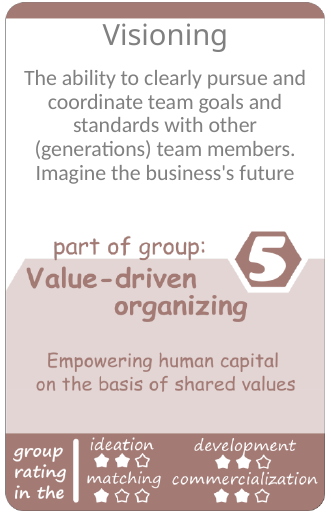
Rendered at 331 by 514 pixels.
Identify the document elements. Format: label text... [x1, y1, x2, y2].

picture [5, 215, 325, 511]
list Visioning [5, 12, 325, 50]
picture [5, 50, 325, 59]
list The ability to clearly pursue and coordinate team goals and standards with other (generations) team members. Imagine the business's future [5, 59, 325, 215]
picture [5, 2, 325, 12]
